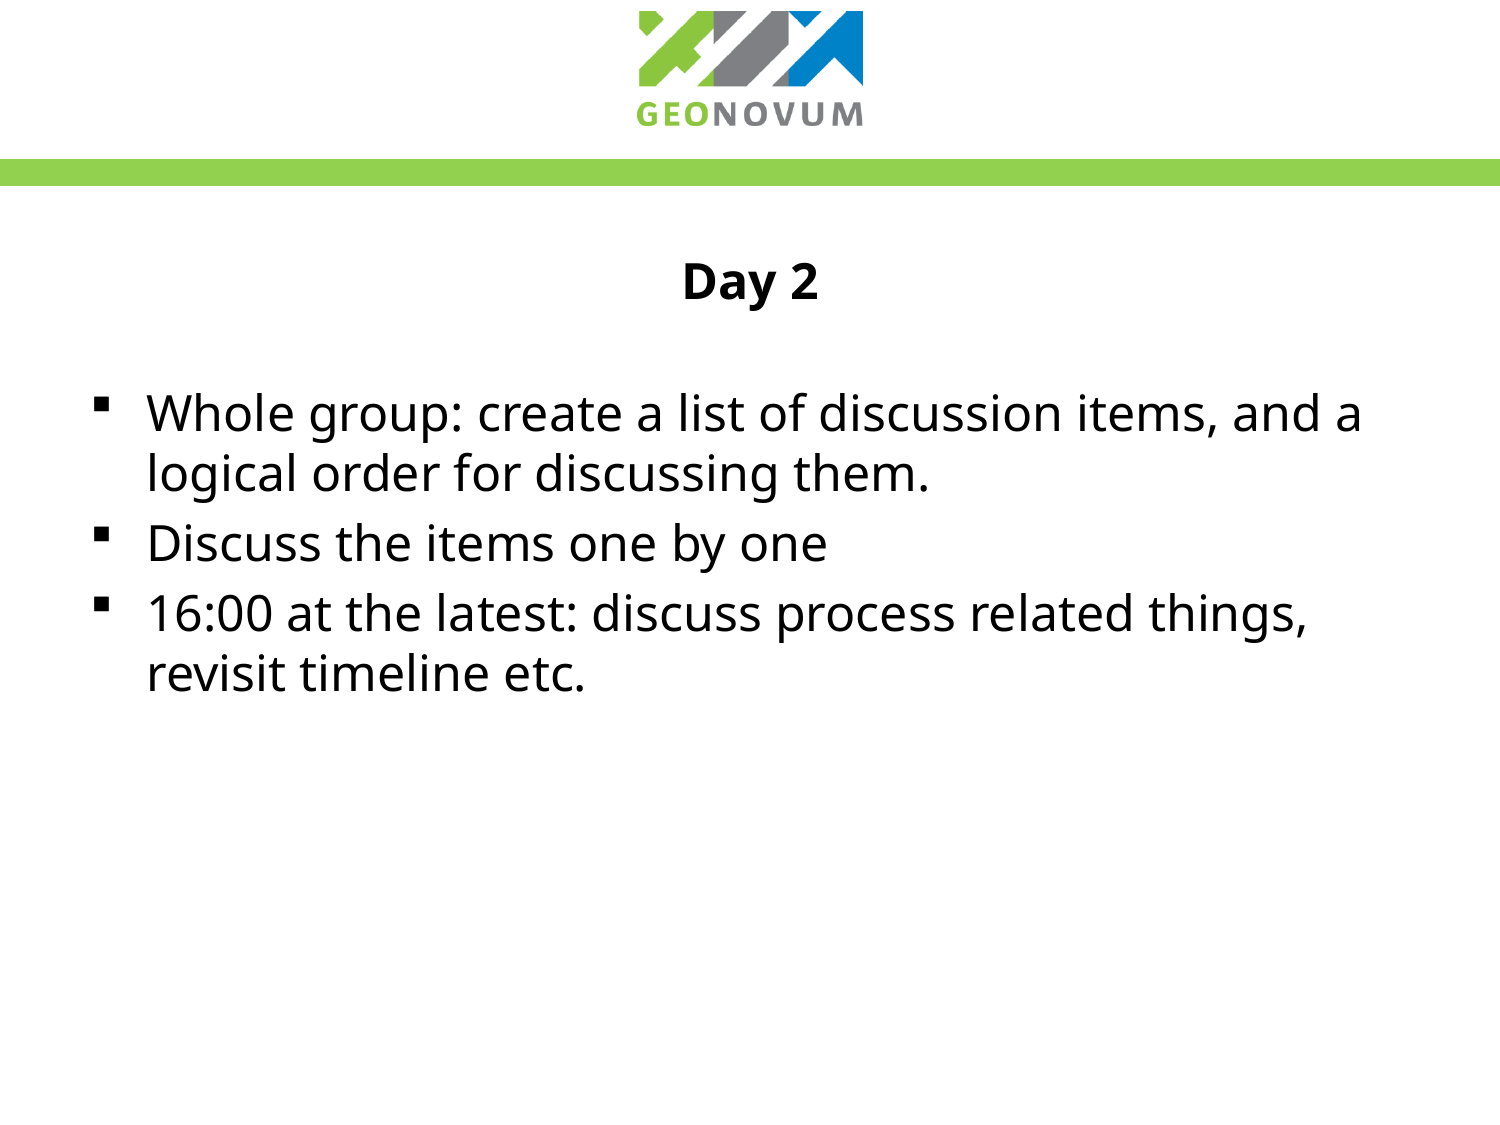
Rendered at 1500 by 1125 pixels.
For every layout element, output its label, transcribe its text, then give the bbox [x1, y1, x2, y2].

list Whole group: create a list of discussion items, and a logical order for discussing them. Discuss the items one by one 16:00 at the latest: discuss process related things, revisit timeline etc. [75, 373, 1425, 1106]
title Day 2 [75, 186, 1425, 373]
picture [637, 11, 863, 126]
